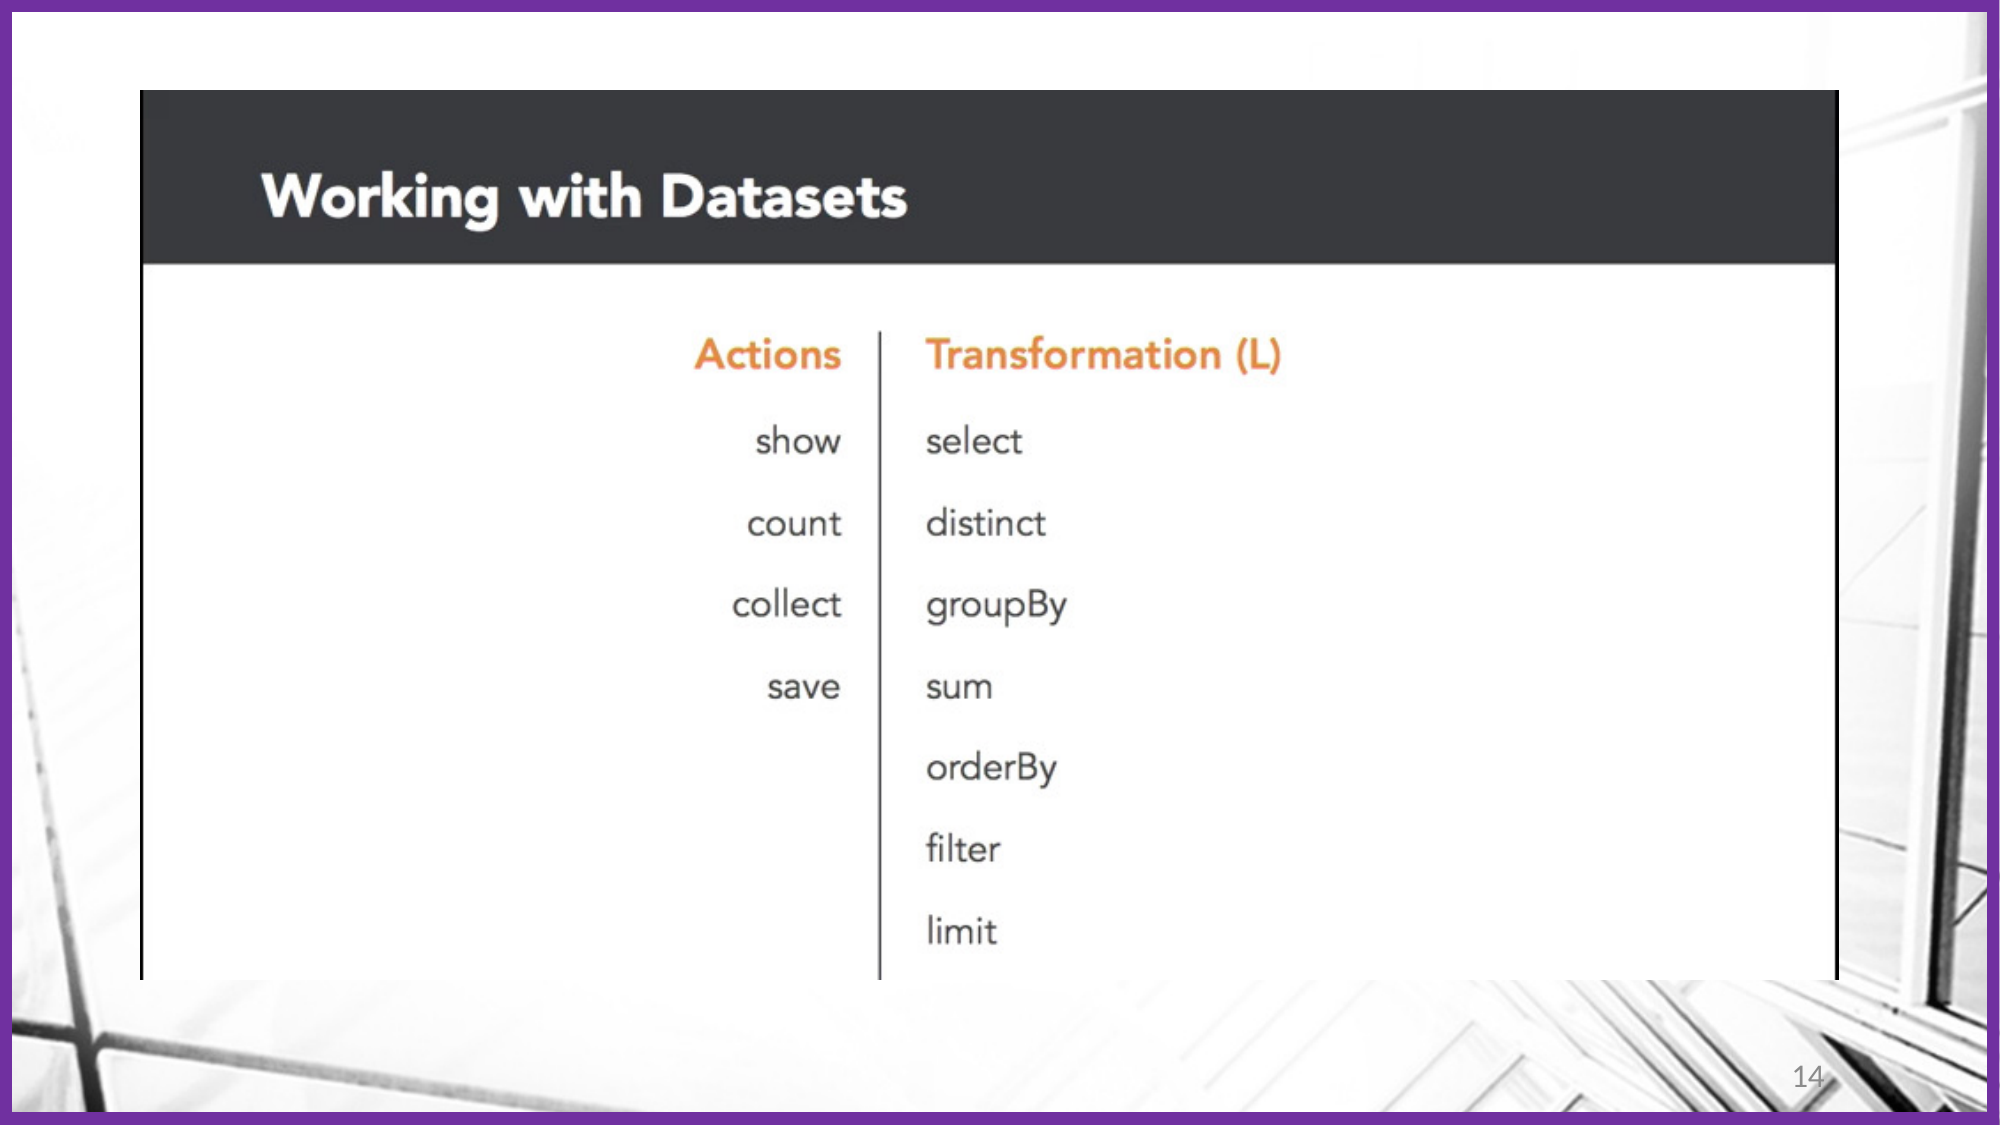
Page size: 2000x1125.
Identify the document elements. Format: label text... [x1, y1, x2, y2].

slide_number 14 [1624, 1051, 1825, 1097]
picture [0, 0, 1987, 1112]
